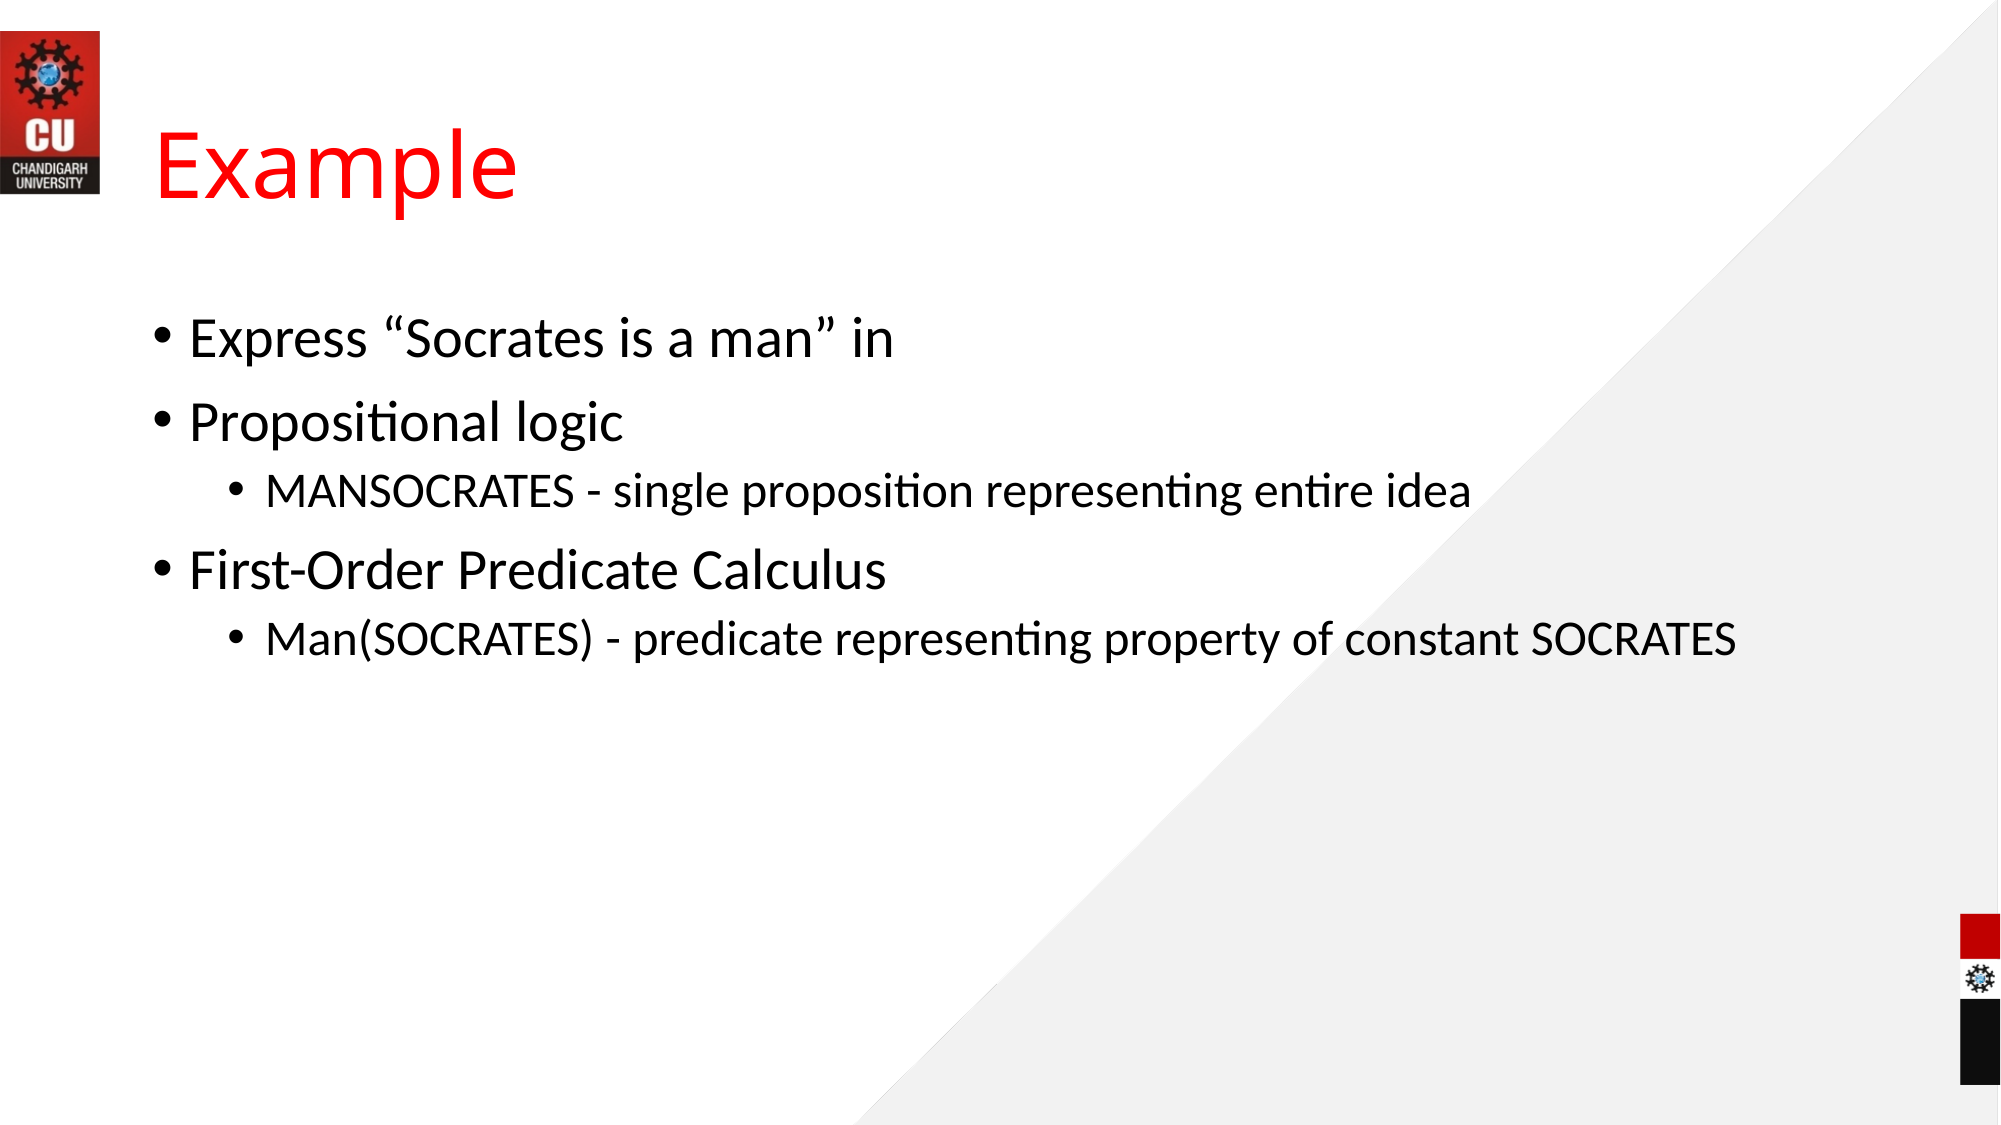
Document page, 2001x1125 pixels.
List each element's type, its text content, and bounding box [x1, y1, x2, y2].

title Example [137, 59, 1863, 278]
picture [0, 0, 2001, 1125]
list Express “Socrates is a man” in Propositional logic MANSOCRATES - single proposition representing entire idea First-Order Predicate Calculus Man(SOCRATES) - predicate representing property of constant SOCRATES [137, 299, 1863, 1014]
